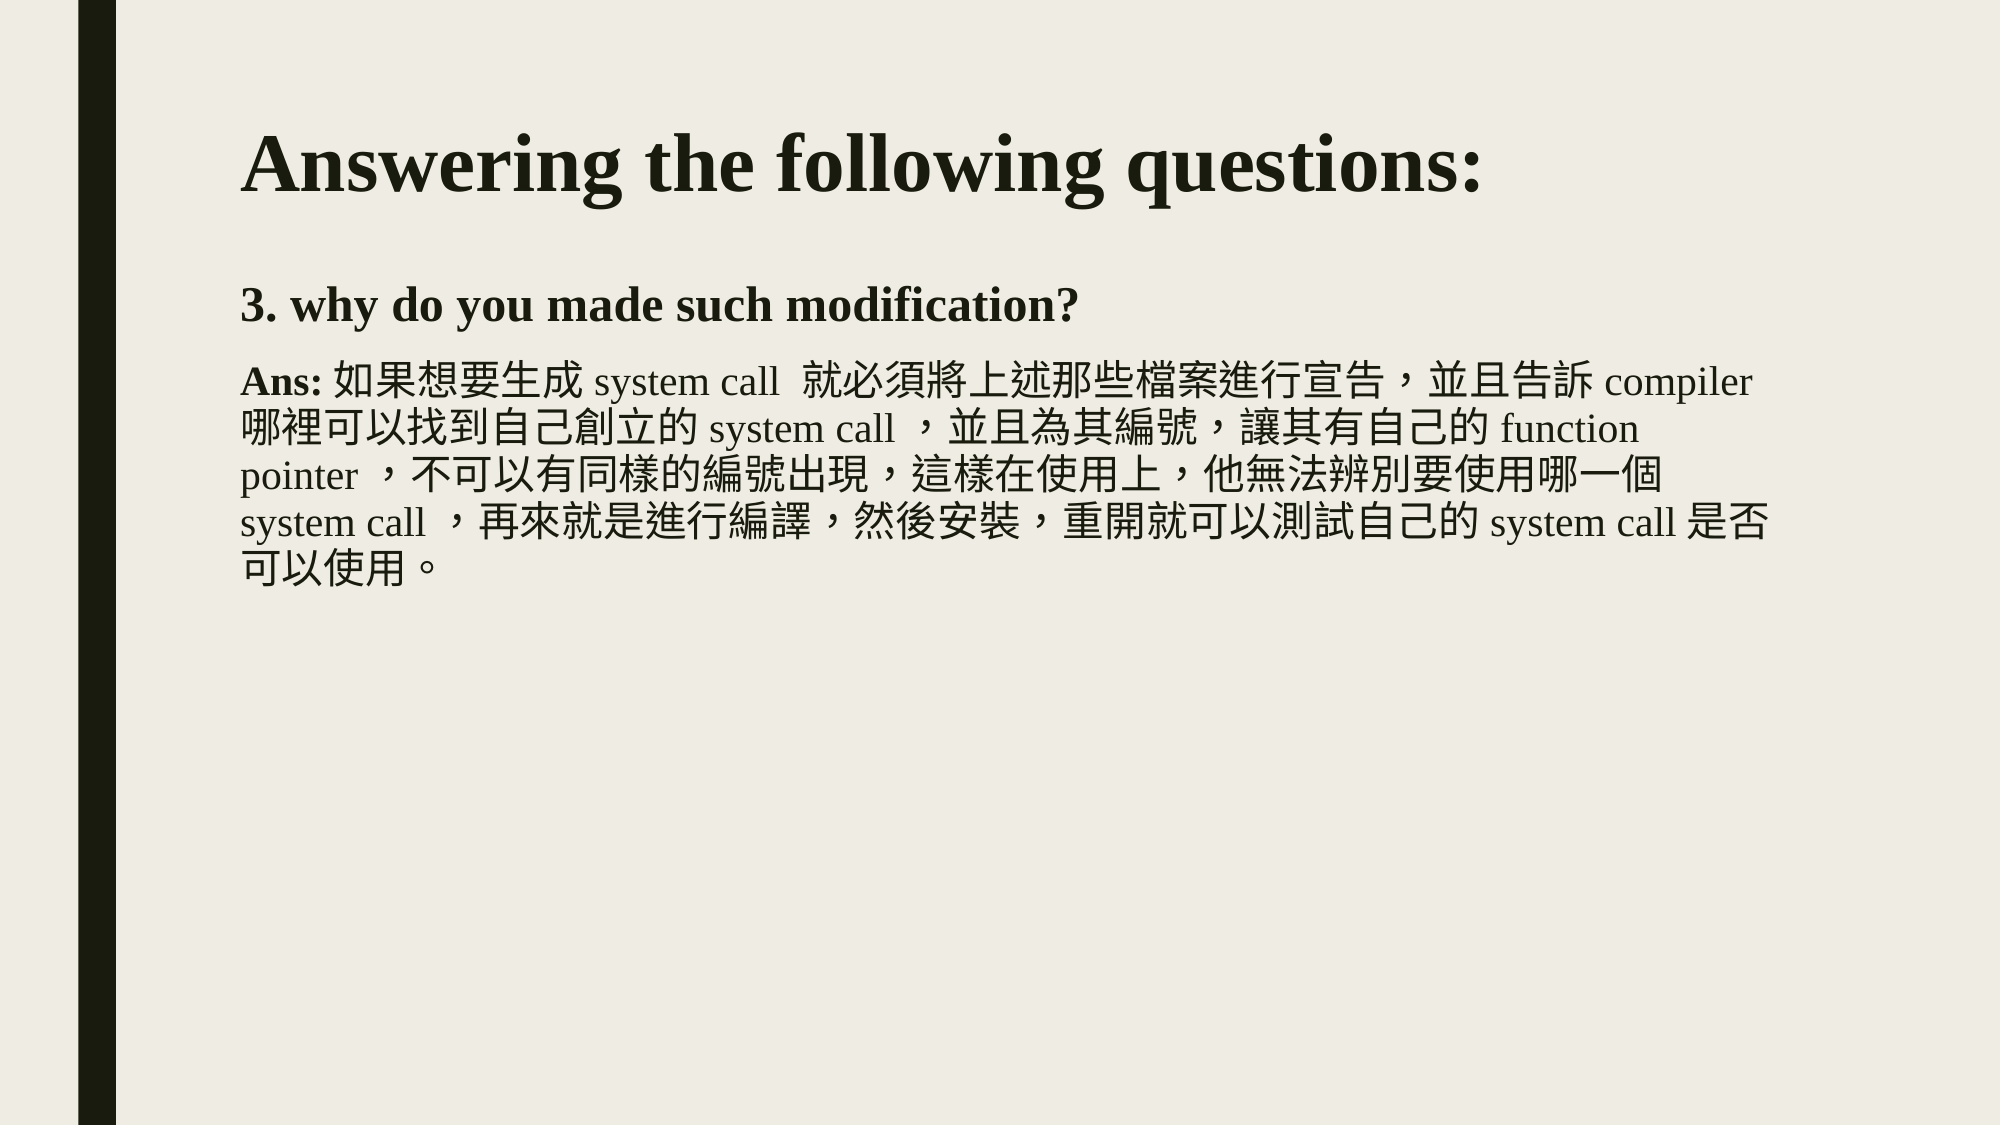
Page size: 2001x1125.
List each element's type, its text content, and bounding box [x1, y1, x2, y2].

list 3. why do you made such modification? Ans:如果想要生成system call 就必須將上述那些檔案進行宣告，並且告訴compiler哪裡可以找到自己創立的system call，並且為其編號，讓其有自己的function pointer，不可以有同樣的編號出現，這樣在使用上，他無法辨別要使用哪一個system call，再來就是進行編譯，然後安裝，重開就可以測試自己的system call是否可以使用。 [225, 268, 1800, 857]
title Answering the following questions: [225, 112, 1800, 268]
